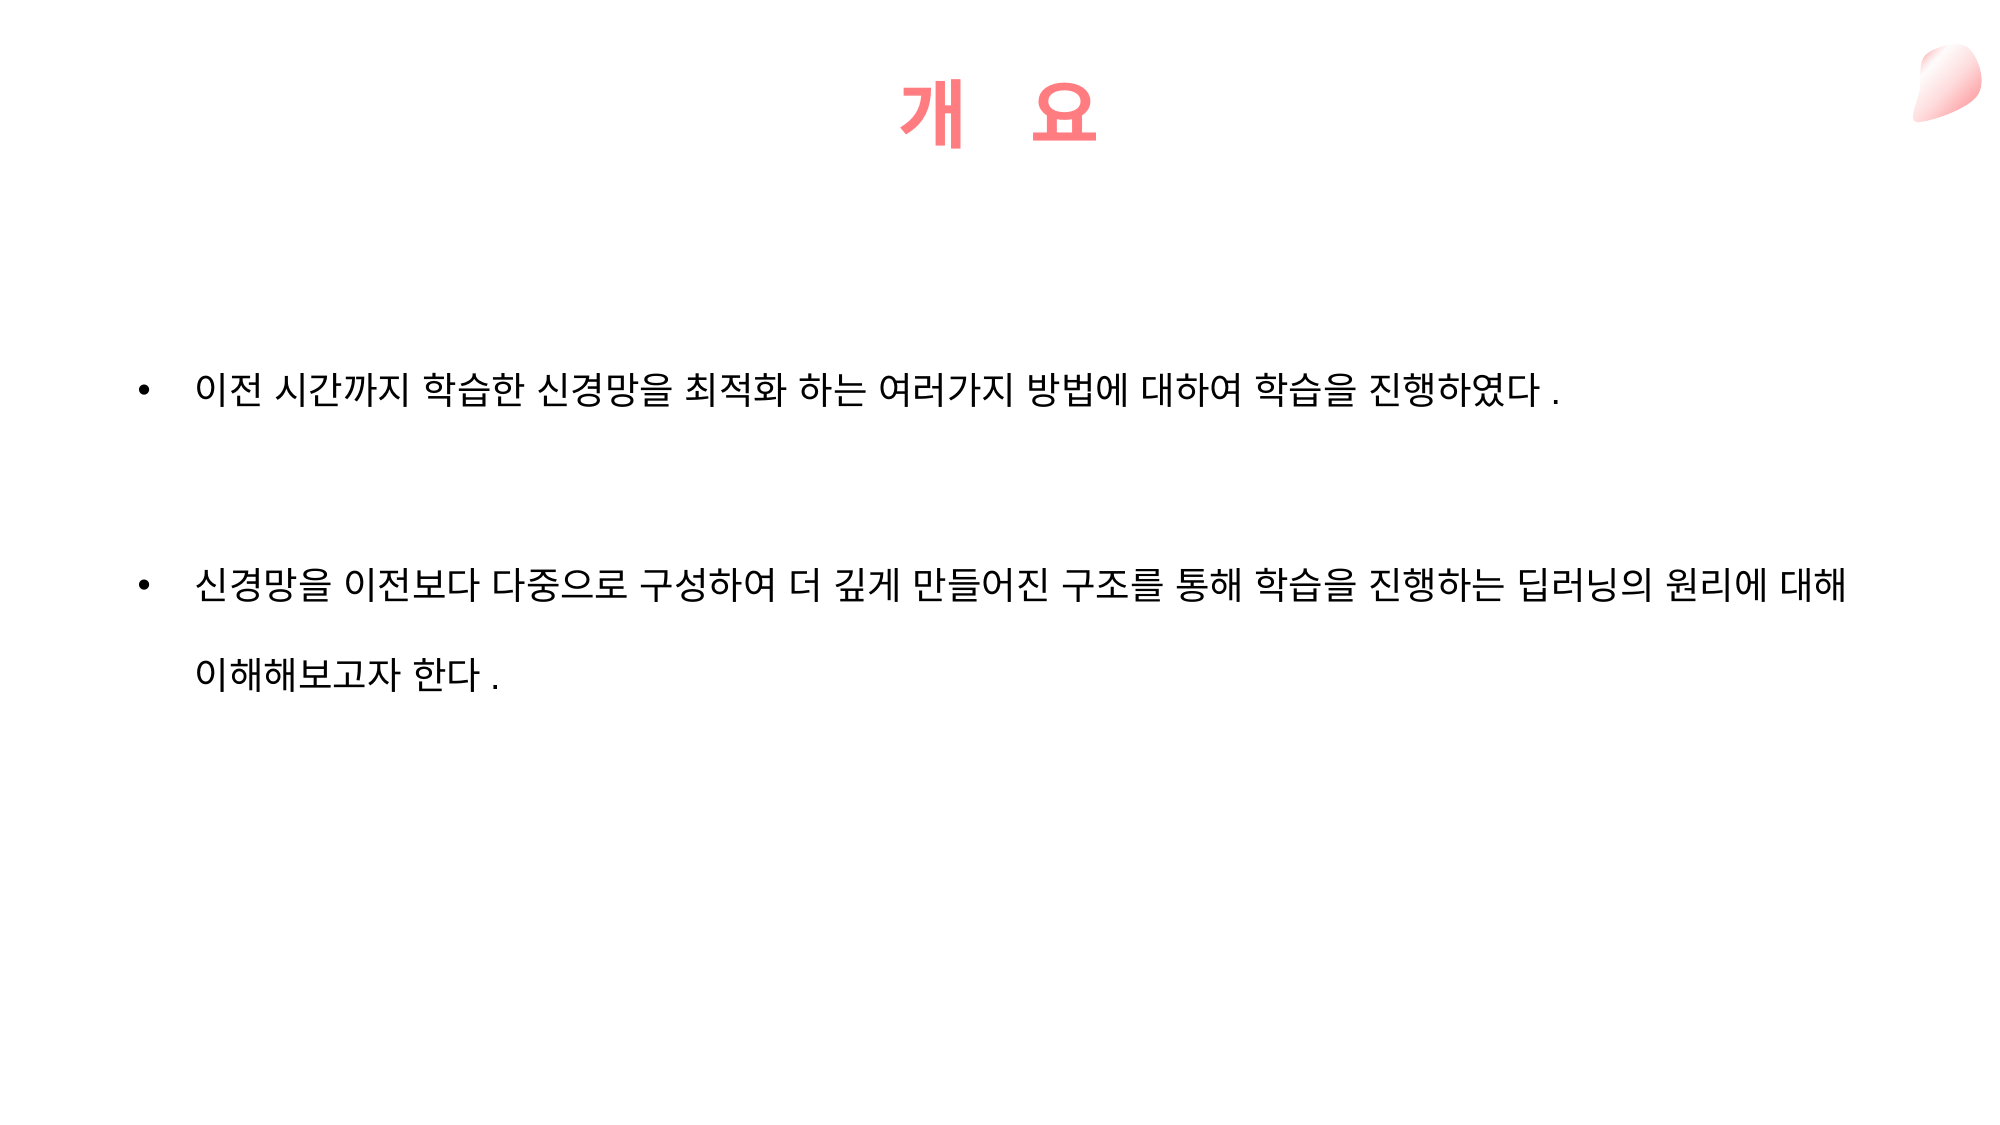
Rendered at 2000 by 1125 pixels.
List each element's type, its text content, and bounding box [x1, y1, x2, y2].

text_box [1913, 44, 1982, 123]
text_box 개 요 [532, 60, 1467, 166]
list 이전 시간까지 학습한 신경망을 최적화 하는 여러가지 방법에 대하여 학습을 진행하였다. 신경망을 이전보다 다중으로 구성하여 더 깊게 만들어진 구조를 통해 학습을 진행하는 딥러닝의 원리에 대해 이해해보고자 한다. [122, 314, 1877, 882]
